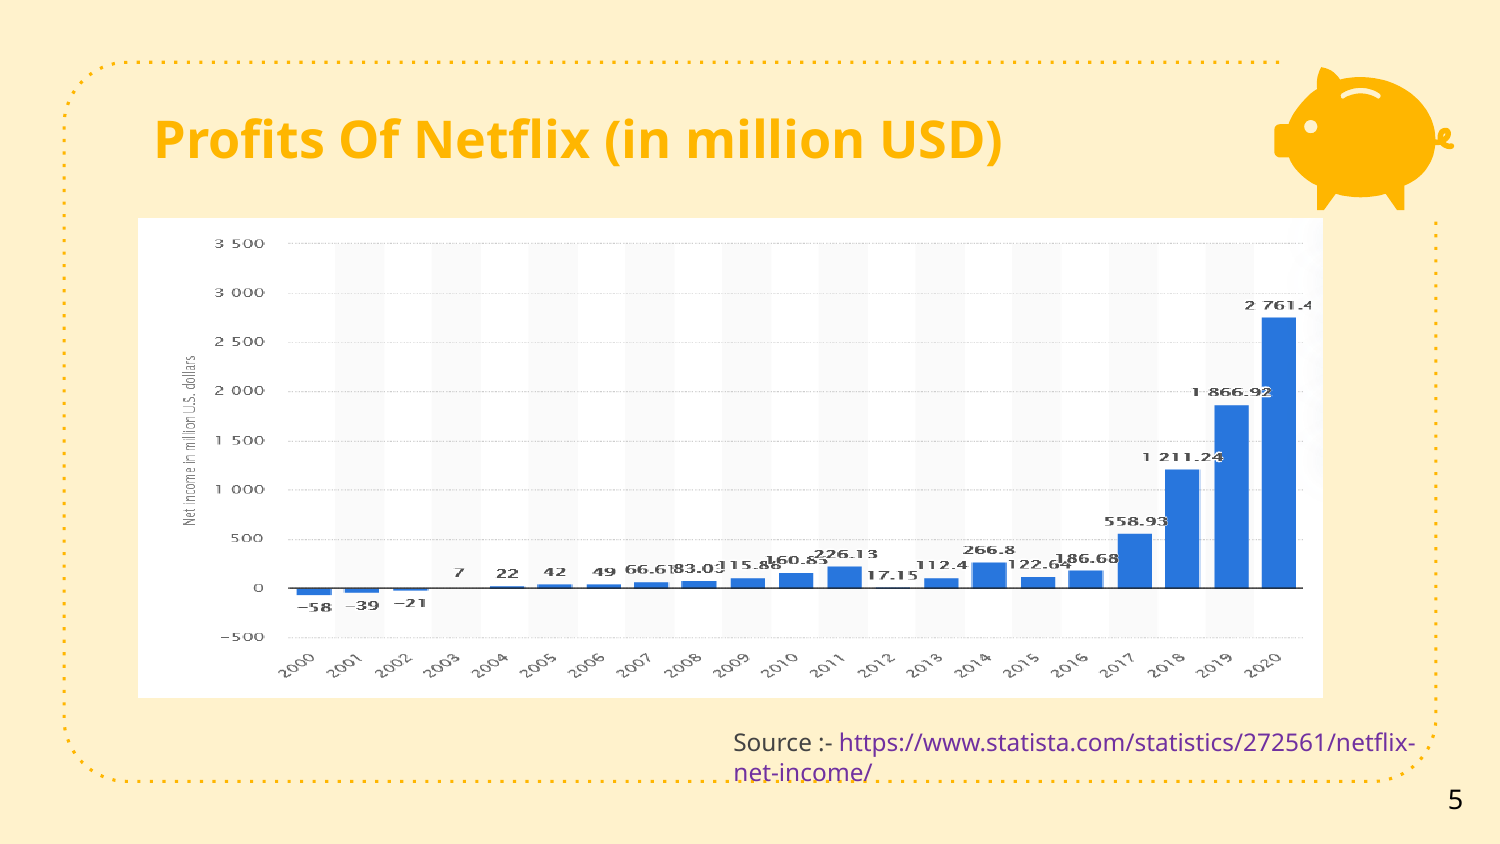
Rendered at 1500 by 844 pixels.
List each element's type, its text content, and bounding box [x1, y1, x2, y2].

text_box Profits Of Netflix (in million USD) [138, 91, 1051, 184]
text_box Source :- https://www.statista.com/statistics/272561/netflix-net-income/ [718, 712, 1432, 803]
slide_number 5 [1411, 753, 1500, 844]
text_box [1274, 67, 1455, 211]
picture [138, 185, 1339, 698]
